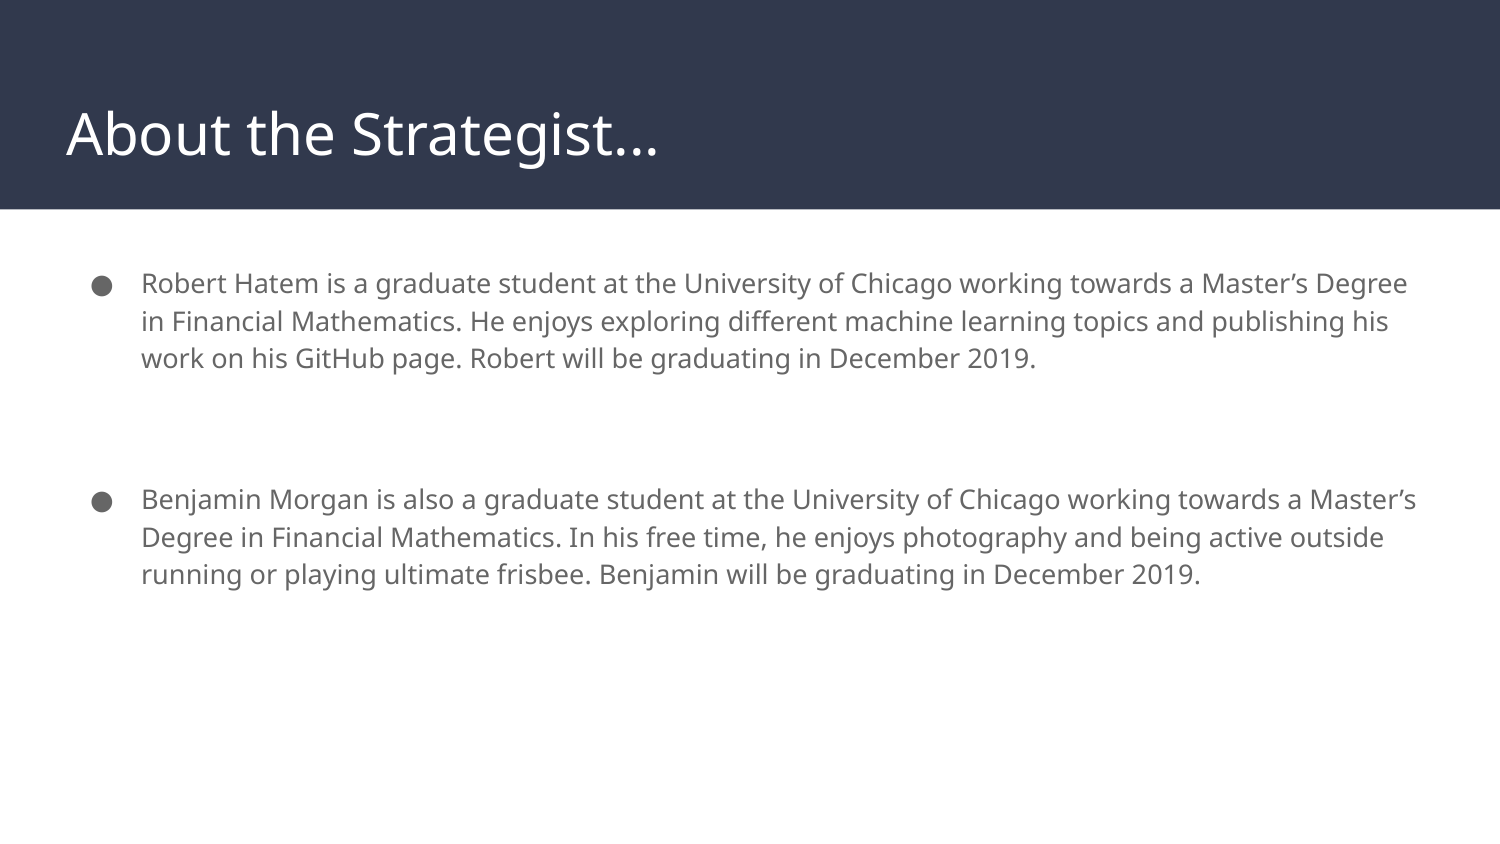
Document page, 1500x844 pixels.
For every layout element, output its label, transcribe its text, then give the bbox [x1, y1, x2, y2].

title About the Strategist... [51, 82, 1449, 185]
list Robert Hatem is a graduate student at the University of Chicago working towards a Master’s Degree in Financial Mathematics. He enjoys exploring different machine learning topics and publishing his work on his GitHub page. Robert will be graduating in December 2019. Benjamin Morgan is also a graduate student at the University of Chicago working towards a Master’s Degree in Financial Mathematics. In his free time, he enjoys photography and being active outside running or playing ultimate frisbee. Benjamin will be graduating in December 2019. [51, 247, 1449, 752]
